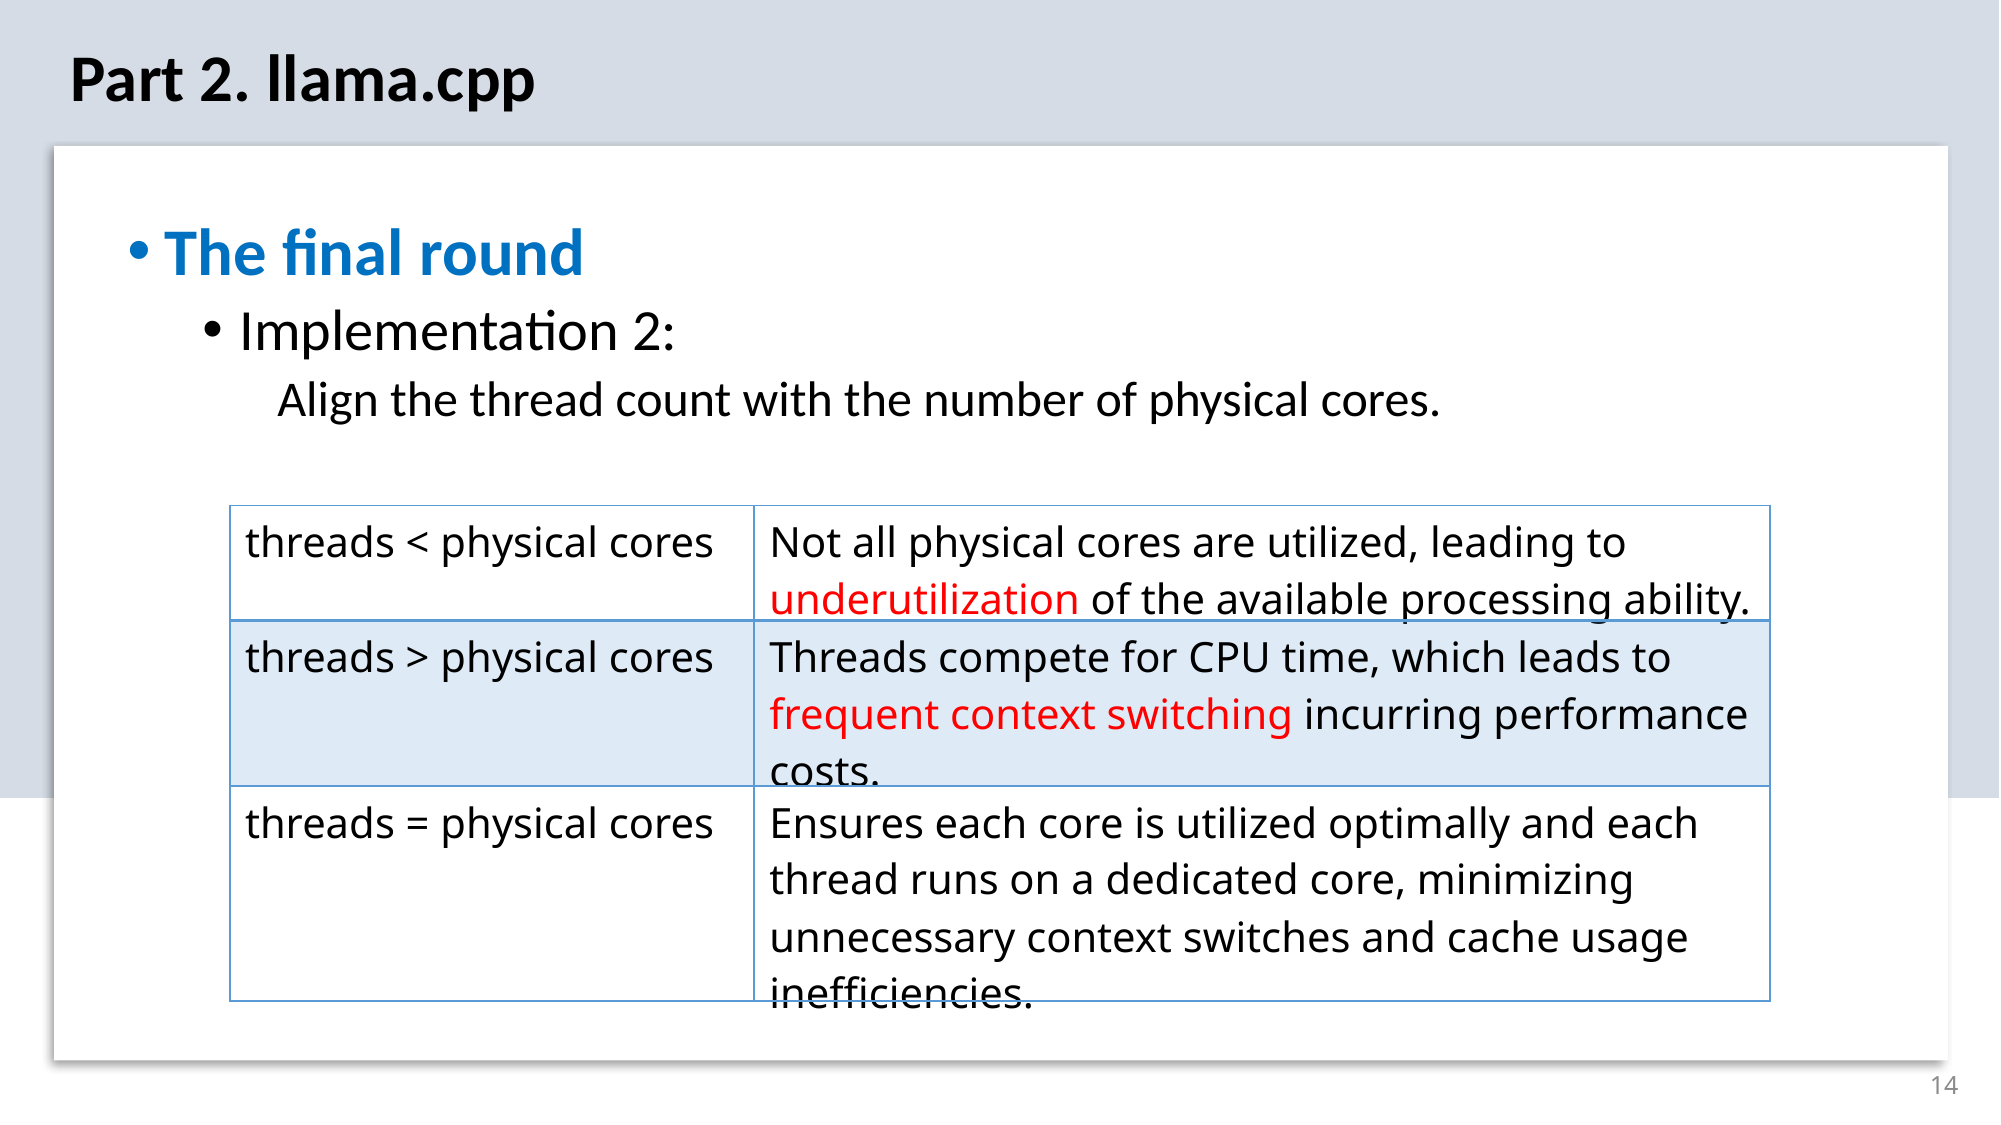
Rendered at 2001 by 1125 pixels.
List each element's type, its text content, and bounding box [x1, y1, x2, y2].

slide_number 14 [1523, 1056, 1974, 1117]
table_header Not all physical cores are utilized, leading to underutilization of the available processing ability. [755, 506, 1769, 619]
table_header threads < physical cores [231, 506, 753, 619]
text_box Part 2. llama.cpp [56, 27, 553, 122]
table_cell threads = physical cores [231, 787, 753, 1000]
text_box The final round Implementation 2: Align the thread count with the number of physical cores. [112, 210, 1876, 1012]
table_cell Ensures each core is utilized optimally and each thread runs on a dedicated core, minimizing unnecessary context switches and cache usage inefficiencies. [755, 787, 1769, 1000]
table_cell Threads compete for CPU time, which leads to frequent context switching incurring performance costs. [755, 622, 1769, 785]
table_cell threads > physical cores [231, 622, 753, 785]
